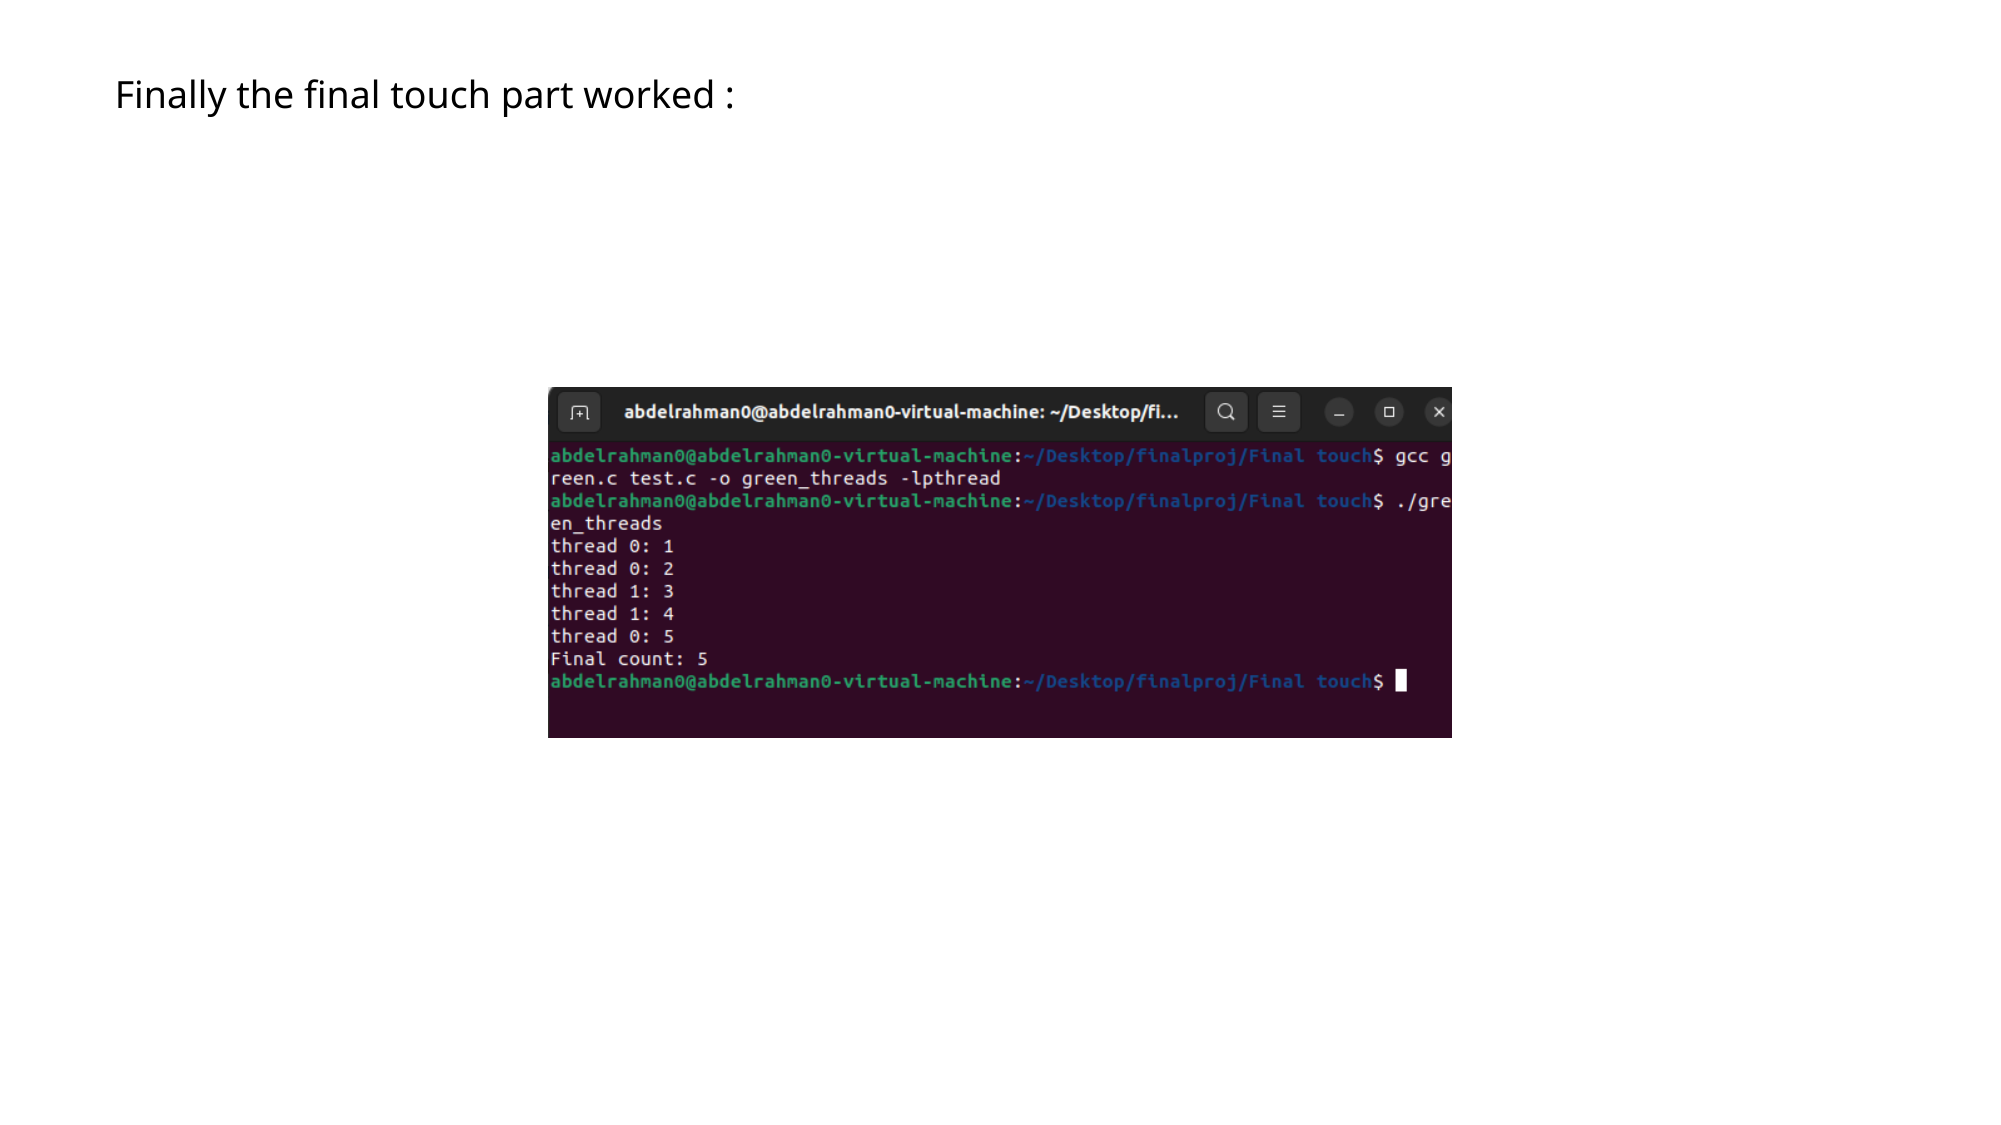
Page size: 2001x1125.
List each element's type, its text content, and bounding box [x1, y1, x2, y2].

text_box Finally the final touch part worked : [99, 63, 1468, 124]
picture [548, 386, 1452, 738]
